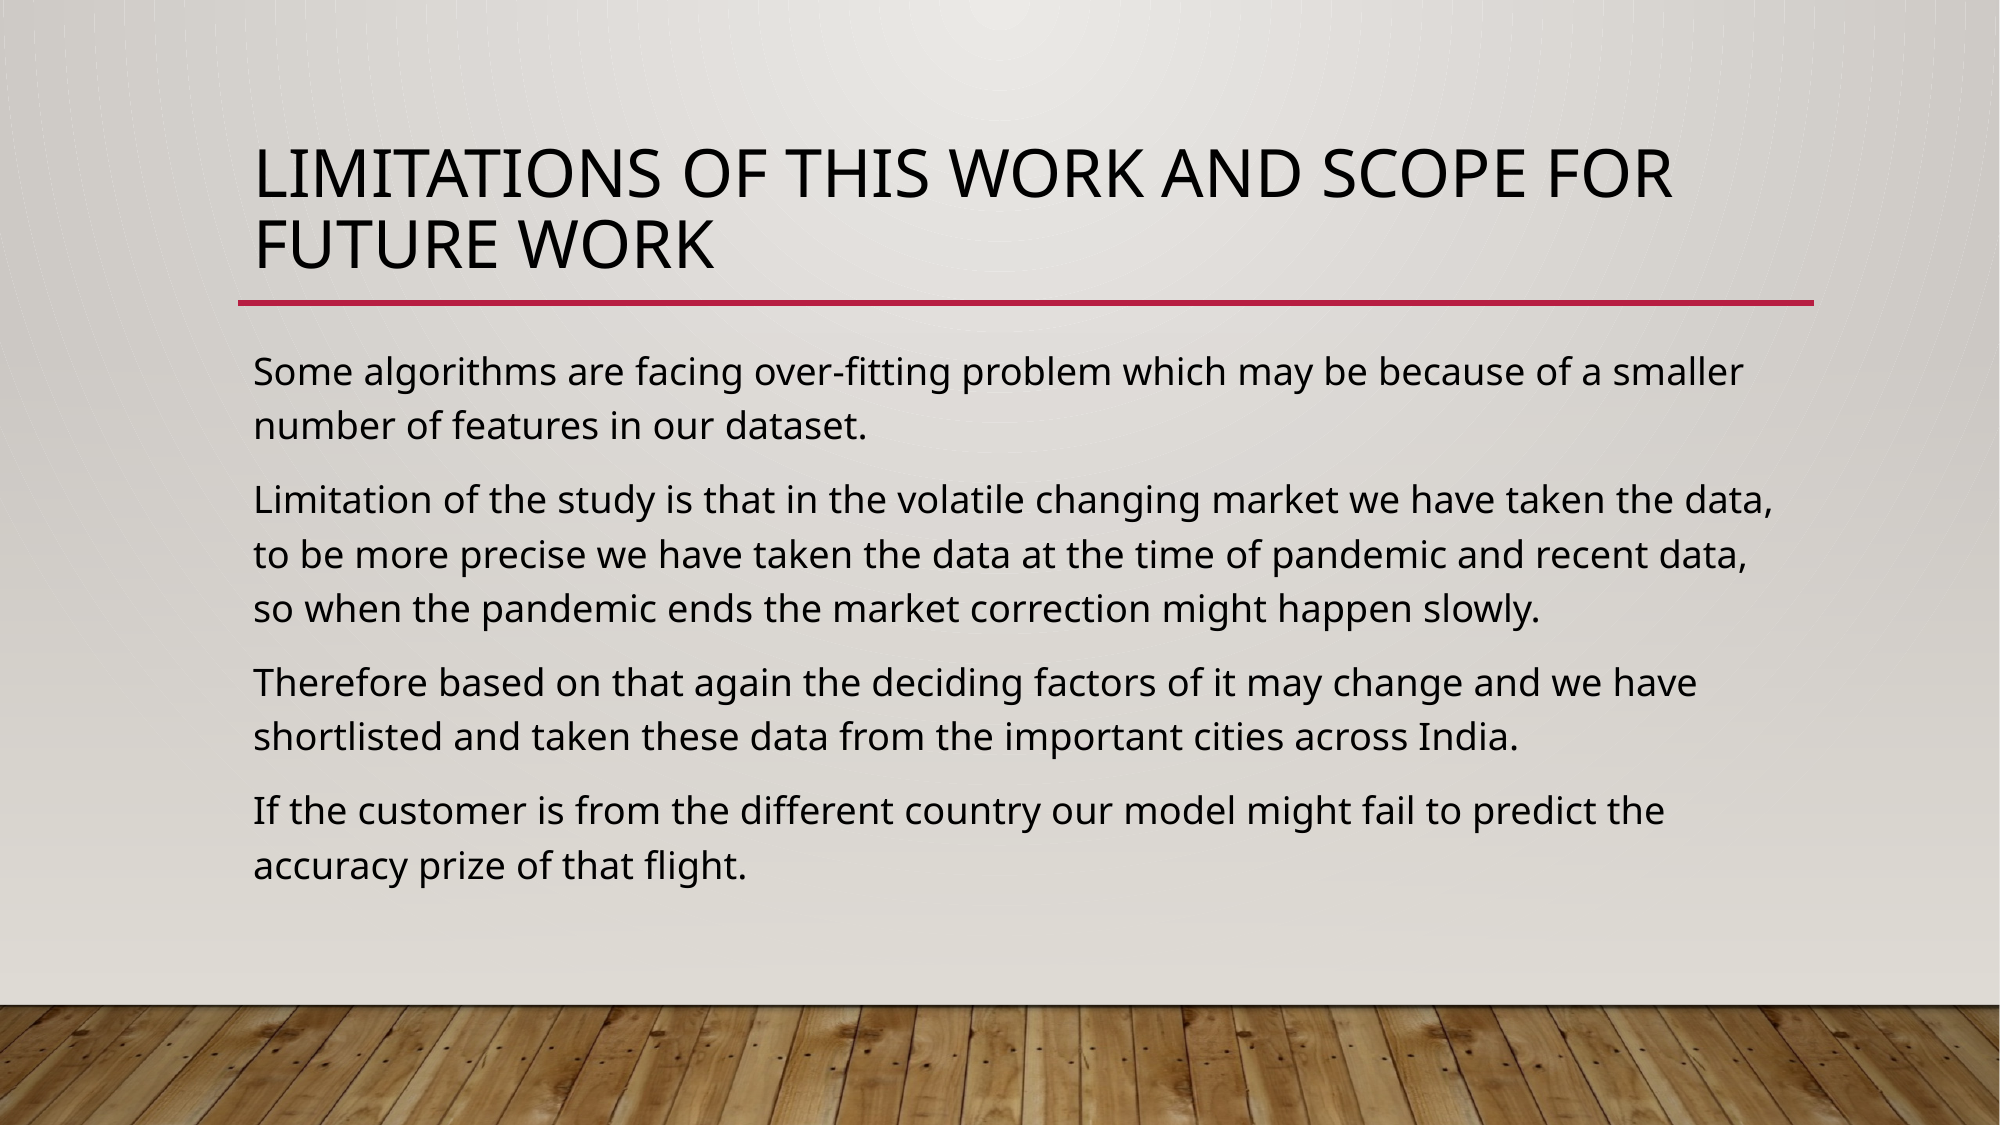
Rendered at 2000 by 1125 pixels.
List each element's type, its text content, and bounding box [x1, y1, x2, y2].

list Some algorithms are facing over-fitting problem which may be because of a smaller number of features in our dataset. Limitation of the study is that in the volatile changing market we have taken the data, to be more precise we have taken the data at the time of pandemic and recent data, so when the pandemic ends the market correction might happen slowly. Therefore based on that again the deciding factors of it may change and we have shortlisted and taken these data from the important cities across India. If the customer is from the different country our model might fail to predict the accuracy prize of that flight. [238, 330, 1813, 897]
picture [0, 1005, 2000, 1125]
title LIMITATIONS OF THIS WORK AND SCOPE FOR FUTURE WORK [238, 131, 1813, 305]
